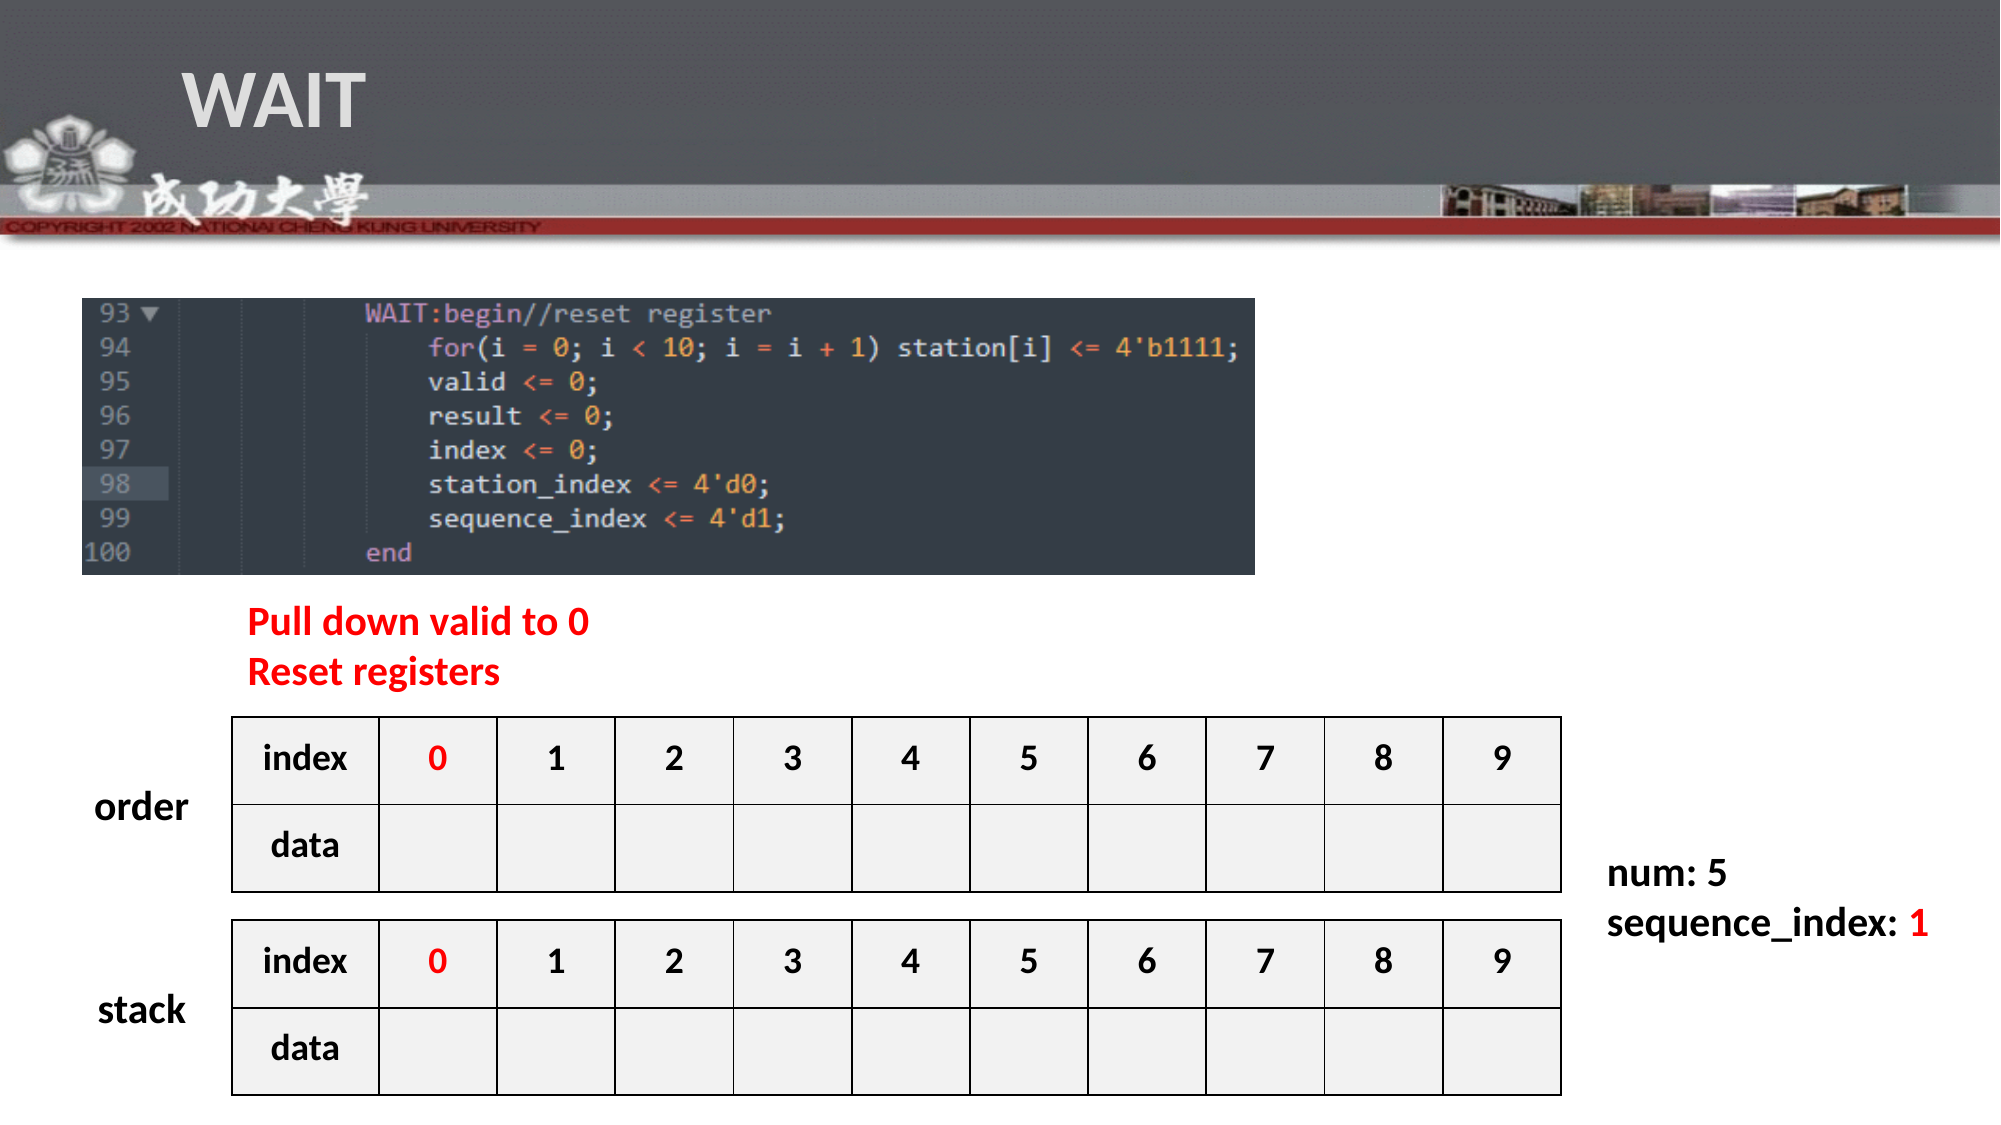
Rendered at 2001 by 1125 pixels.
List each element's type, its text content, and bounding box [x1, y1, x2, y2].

table_header 3 [734, 921, 851, 1007]
table_cell [616, 805, 733, 891]
table_header 0 [380, 921, 496, 1007]
text_box order [79, 771, 205, 837]
table_cell data [233, 805, 378, 891]
table_cell [971, 805, 1087, 891]
table_header 5 [971, 921, 1087, 1007]
table_header 3 [734, 718, 851, 804]
title WAIT [166, 0, 1967, 188]
table_cell [1444, 805, 1560, 891]
text_box num: 5 sequence_index: 1 [1592, 837, 1945, 953]
table_cell [498, 805, 614, 891]
picture [0, 0, 2000, 250]
table_header 5 [971, 718, 1087, 804]
table_cell data [233, 1009, 378, 1094]
table_cell [1207, 1009, 1324, 1094]
text_box stack [82, 974, 201, 1040]
table_cell [1207, 805, 1324, 891]
text_box Pull down valid to 0 Reset registers [232, 586, 605, 702]
table_cell [734, 805, 851, 891]
table_header index [233, 718, 378, 804]
table_header 4 [853, 921, 969, 1007]
table_cell [1089, 805, 1205, 891]
picture [81, 297, 1255, 575]
table_header 6 [1089, 921, 1205, 1007]
table_header 1 [498, 718, 614, 804]
table_cell [380, 1009, 496, 1094]
table_header 7 [1207, 921, 1324, 1007]
table_cell [1089, 1009, 1205, 1094]
table_header 8 [1325, 718, 1442, 804]
table_header 6 [1089, 718, 1205, 804]
table_cell [498, 1009, 614, 1094]
table_cell [853, 1009, 969, 1094]
table_cell [1325, 805, 1442, 891]
table_header 2 [616, 718, 733, 804]
table_header 0 [380, 718, 496, 804]
table_cell [1325, 1009, 1442, 1094]
table_header 9 [1444, 921, 1560, 1007]
table_header 4 [853, 718, 969, 804]
table_cell [971, 1009, 1087, 1094]
table_header 9 [1444, 718, 1560, 804]
table_cell [853, 805, 969, 891]
table_cell [734, 1009, 851, 1094]
table_cell [1444, 1009, 1560, 1094]
table_cell [616, 1009, 733, 1094]
table_header 2 [616, 921, 733, 1007]
table_header 7 [1207, 718, 1324, 804]
table_cell [380, 805, 496, 891]
table_header index [233, 921, 378, 1007]
table_header 8 [1325, 921, 1442, 1007]
table_header 1 [498, 921, 614, 1007]
